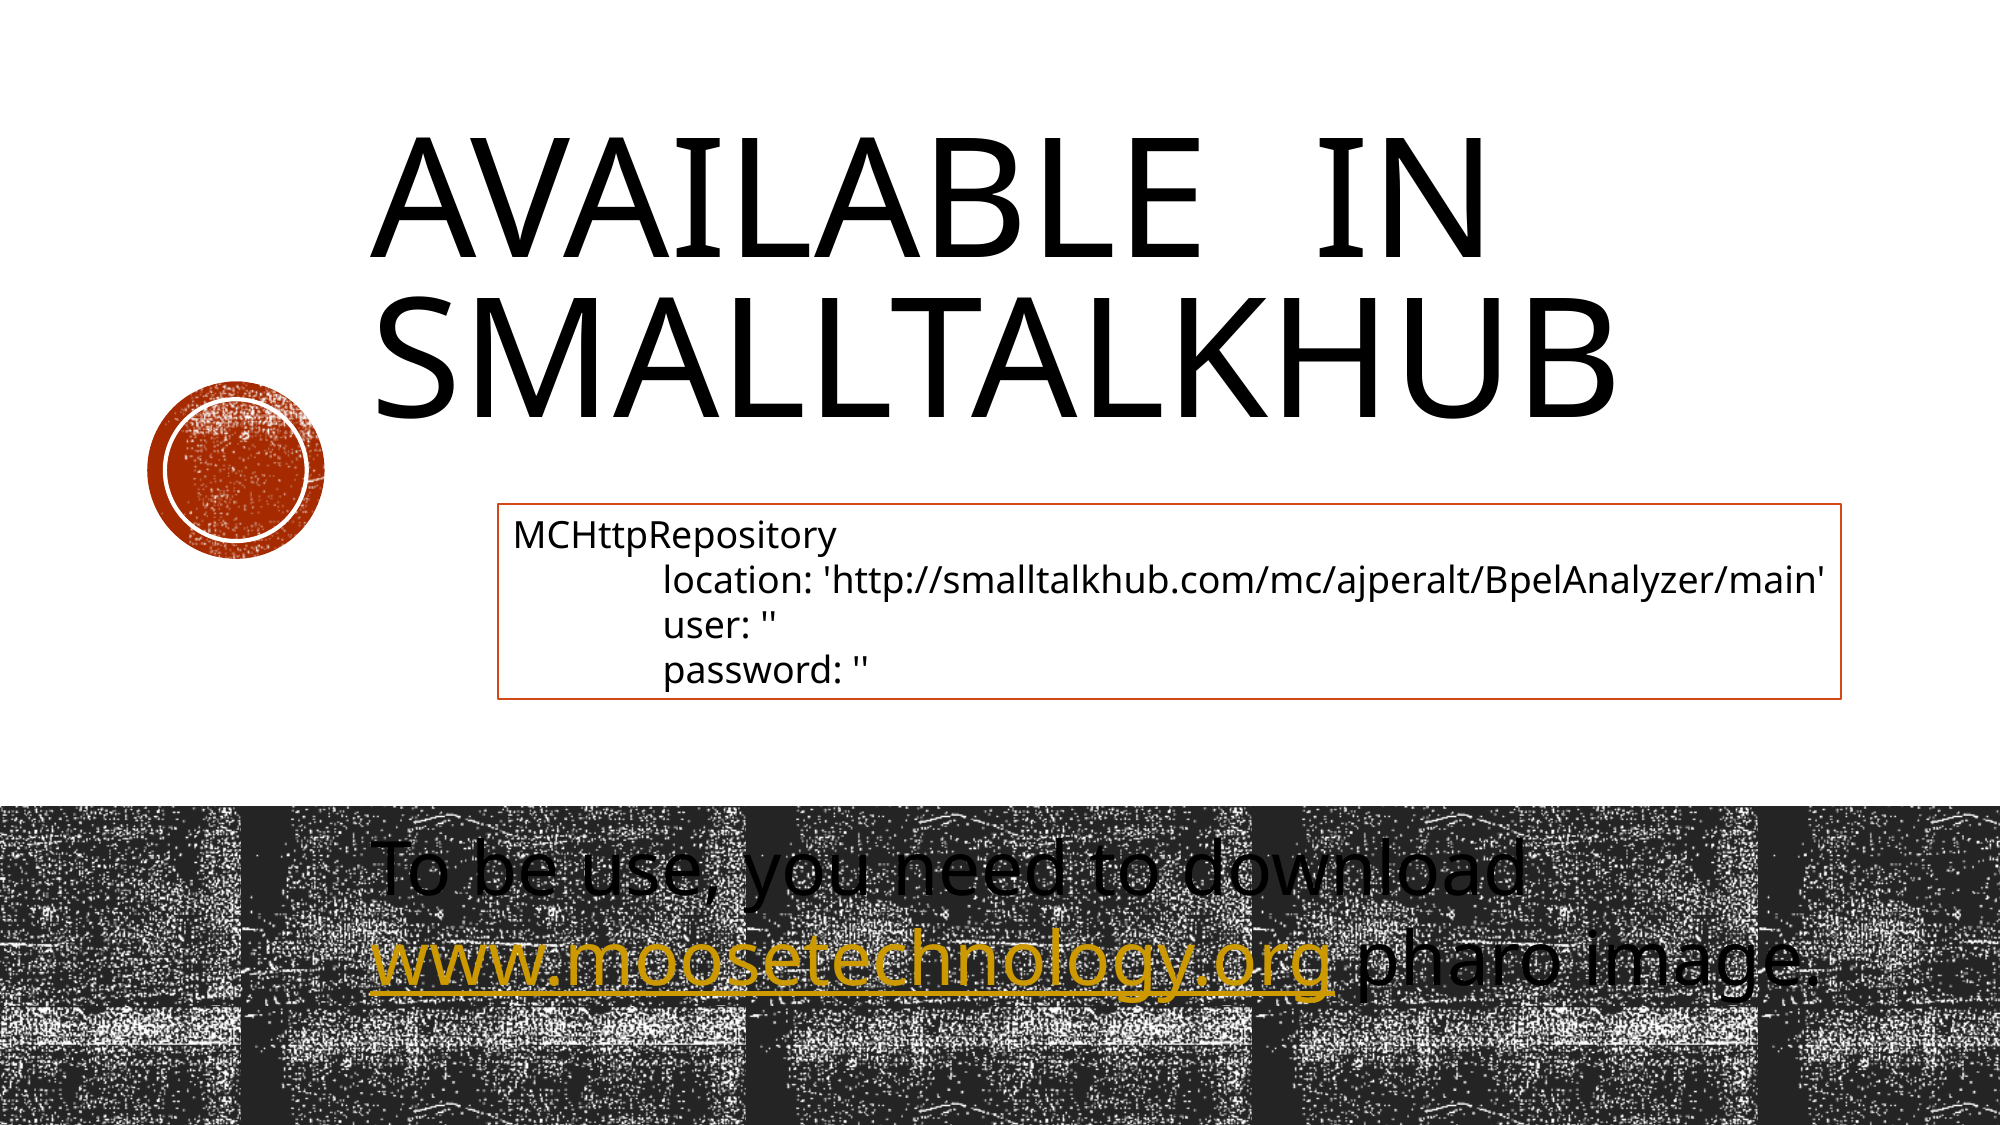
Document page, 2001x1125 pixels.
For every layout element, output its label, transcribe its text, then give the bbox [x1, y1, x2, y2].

list To be use, you need to download www.moosetechnology.org pharo image. [355, 823, 1841, 999]
text_box MCHttpRepository location: 'http://smalltalkhub.com/mc/ajperalt/BpelAnalyzer/main' user: '' password: '' [497, 503, 1842, 700]
title Available in smalltalkhub [355, 1, 1878, 579]
